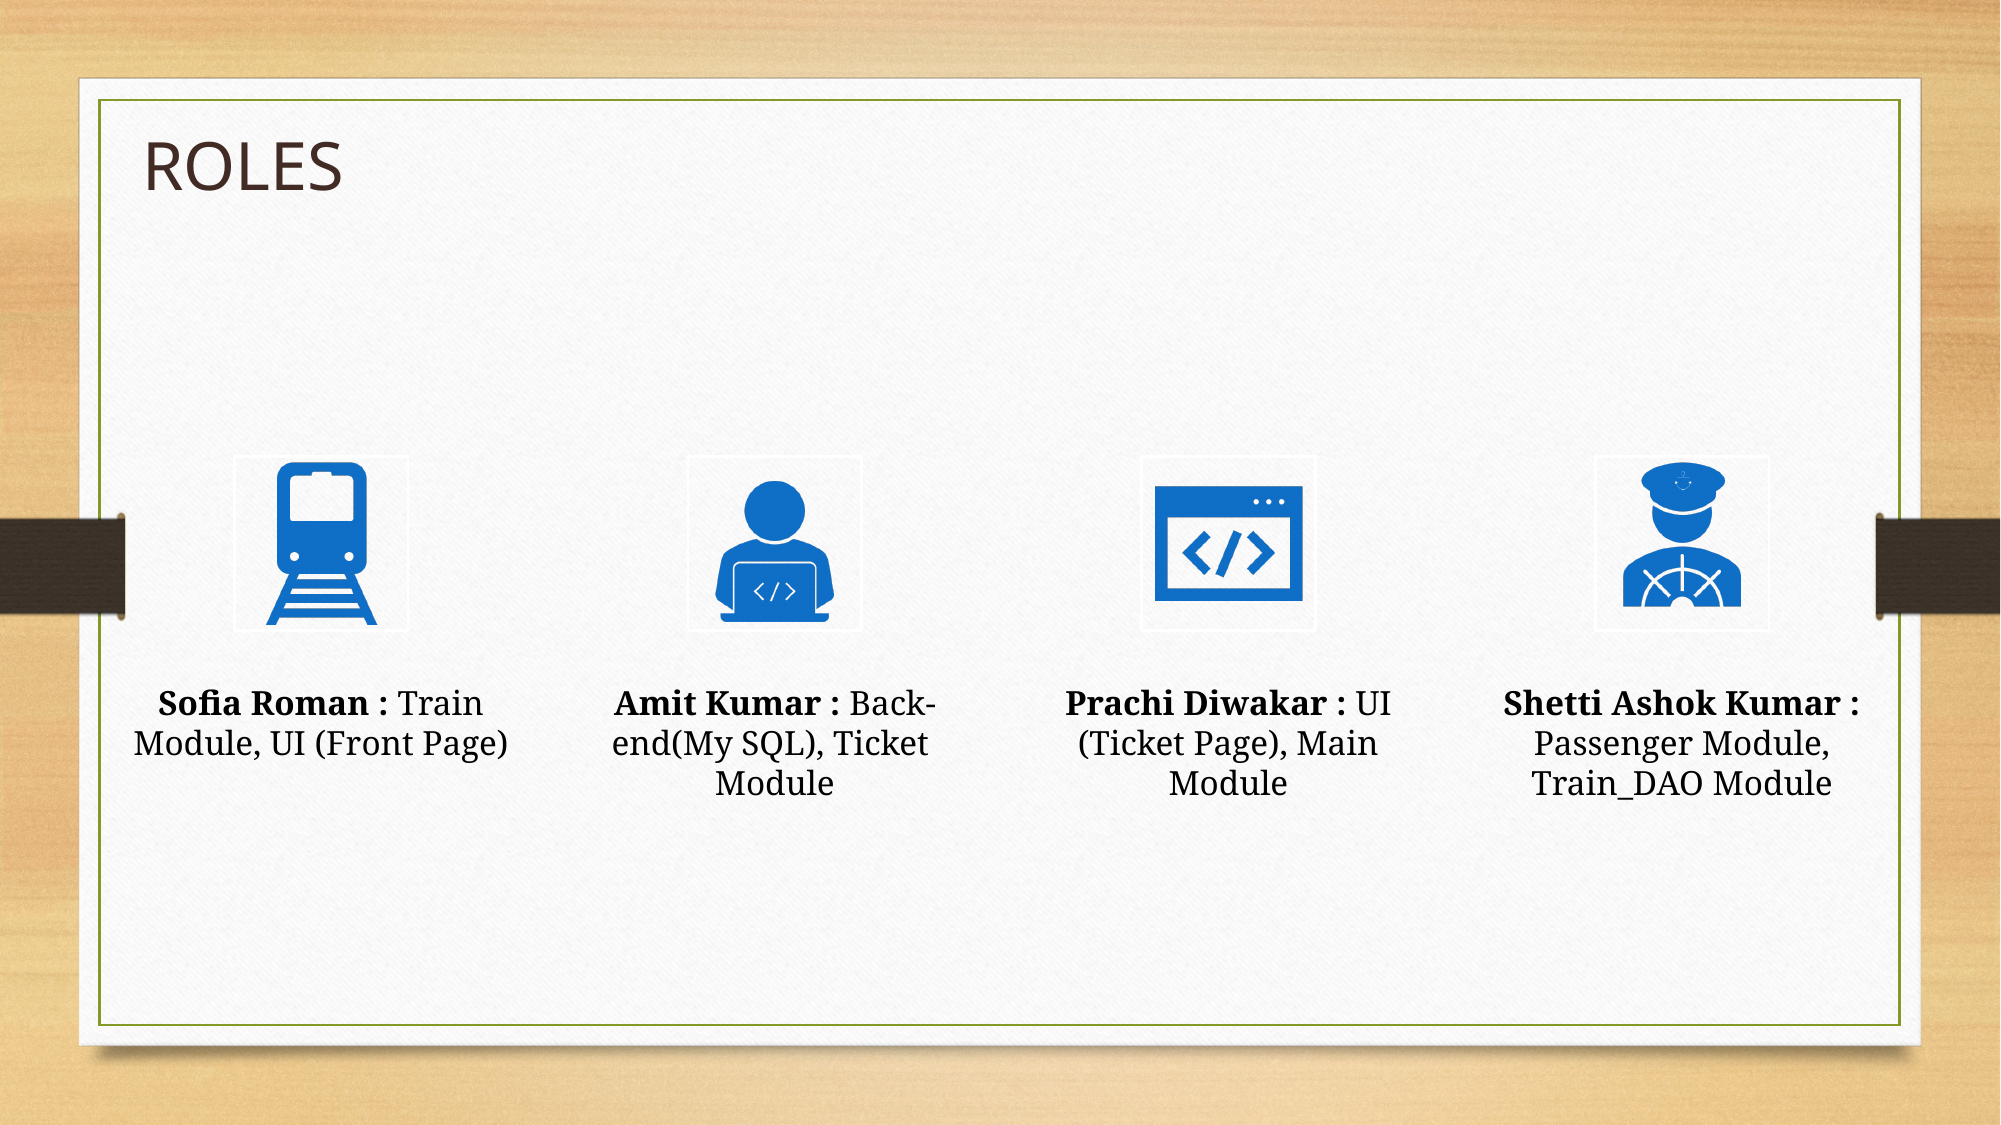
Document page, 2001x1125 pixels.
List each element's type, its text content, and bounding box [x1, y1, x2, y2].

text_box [127, 243, 1877, 1014]
picture [0, 0, 2001, 1125]
text_box ROLES [127, 59, 1876, 243]
